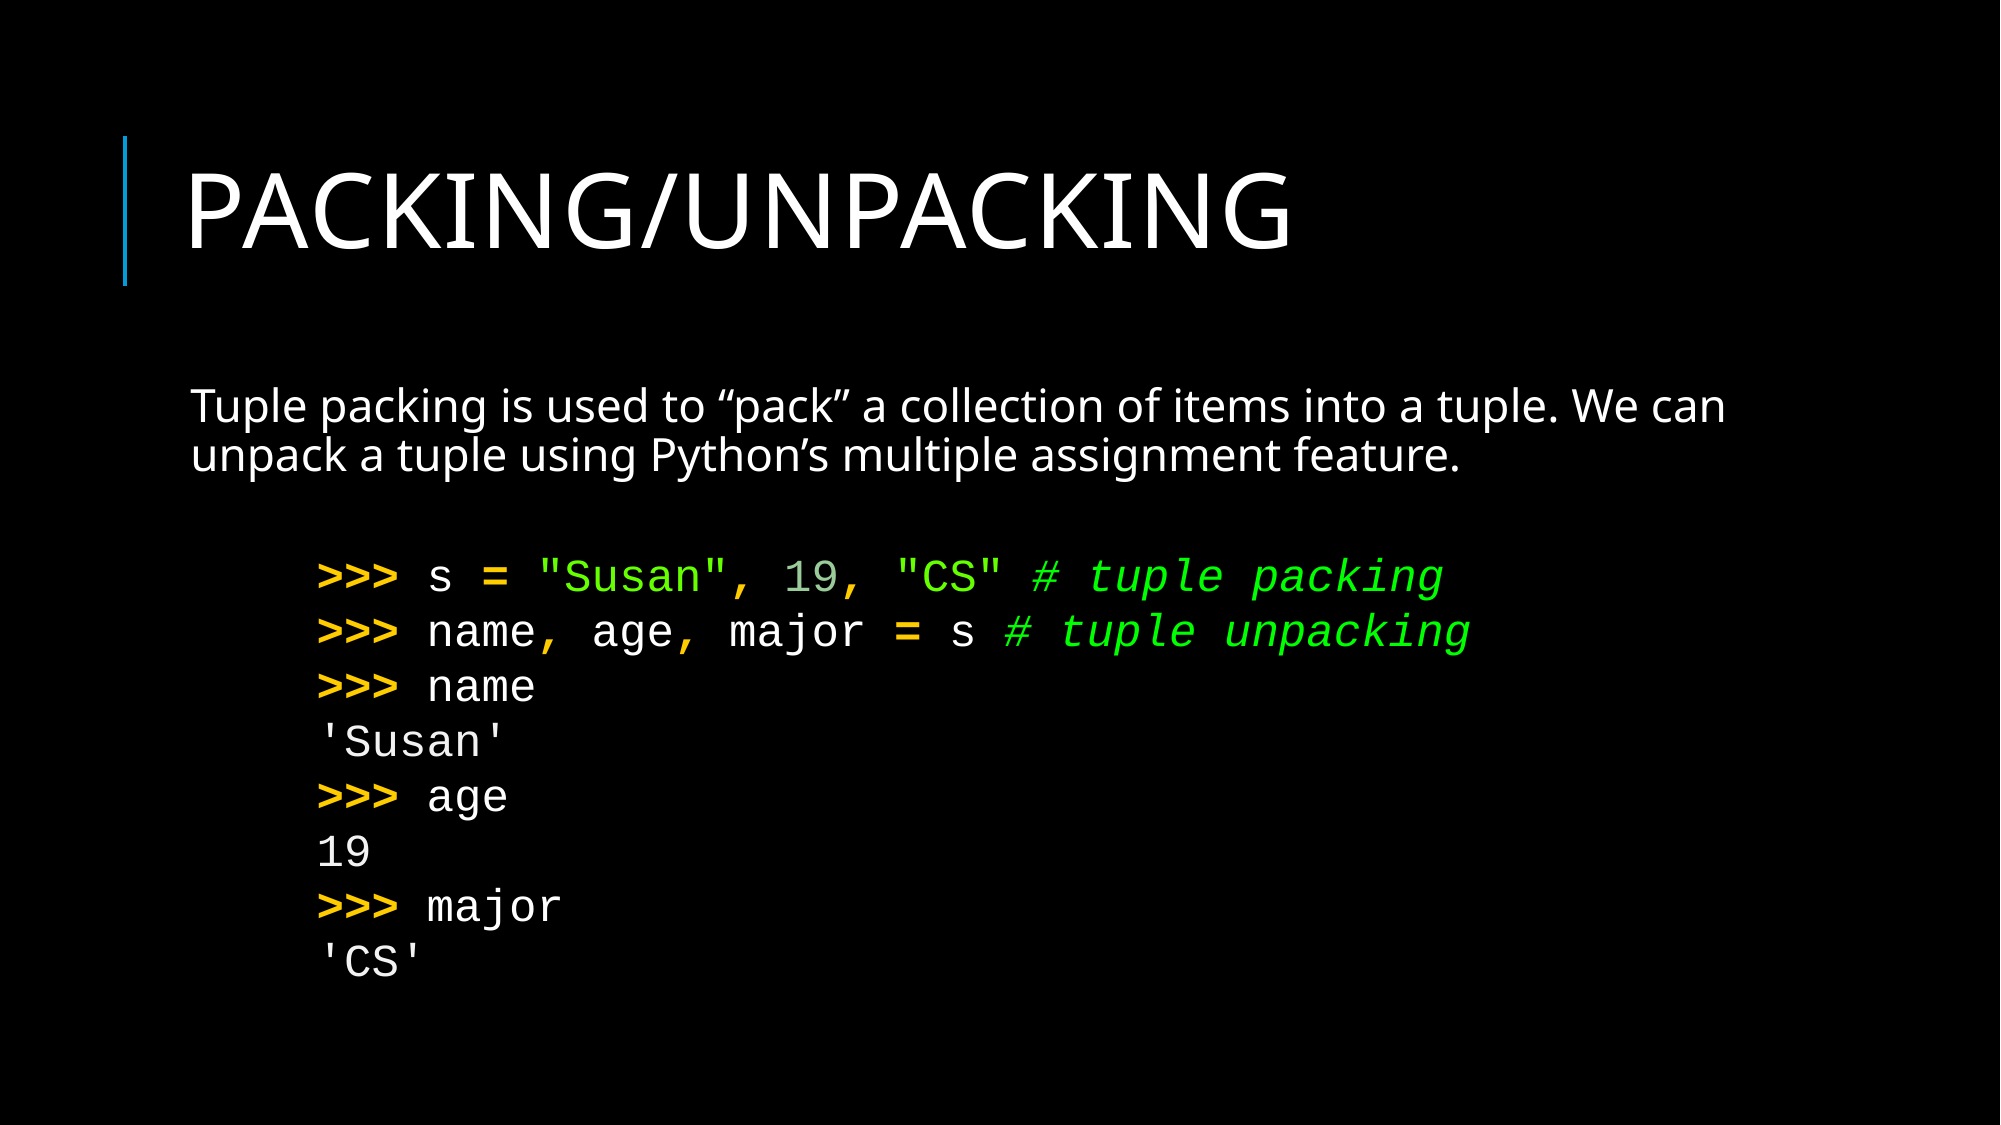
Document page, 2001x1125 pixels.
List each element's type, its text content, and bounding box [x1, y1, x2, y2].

text_box >>> s = "Susan", 19, "CS" # tuple packing >>> name, age, major = s # tuple unpacking >>> name 'Susan' >>> age 19 >>> major 'CS' [301, 538, 1822, 994]
list Tuple packing is used to “pack” a collection of items into a tuple. We can unpack a tuple using Python’s multiple assignment feature. [168, 375, 1763, 1035]
title Packing/unpacking [168, 96, 1763, 342]
